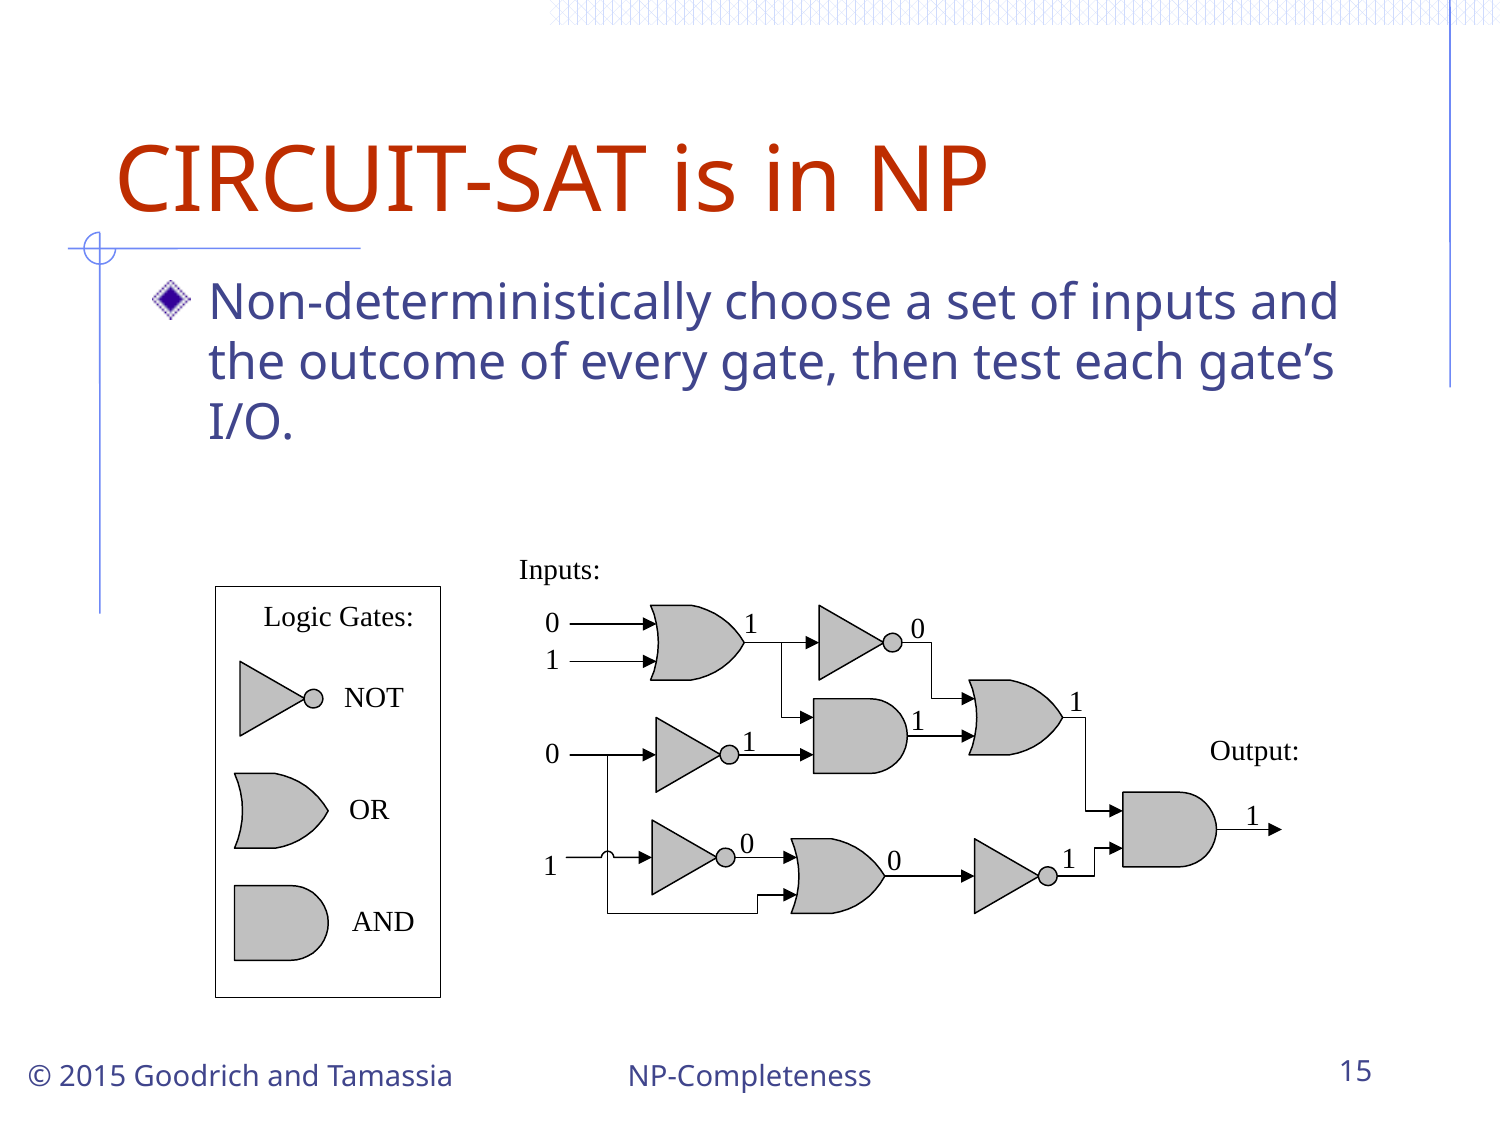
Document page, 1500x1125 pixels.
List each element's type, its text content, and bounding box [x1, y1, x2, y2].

slide_number 15 [1074, 1024, 1388, 1101]
text_box Non-deterministically choose a set of inputs and the outcome of every gate, then test each gate’s I/O. [137, 262, 1413, 938]
footer NP-Completeness [513, 1024, 988, 1101]
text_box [211, 549, 1363, 1004]
slide_number © 2015 Goodrich and Tamassia [12, 1024, 513, 1101]
title CIRCUIT-SAT is in NP [99, 50, 1375, 238]
picture [152, 280, 191, 320]
